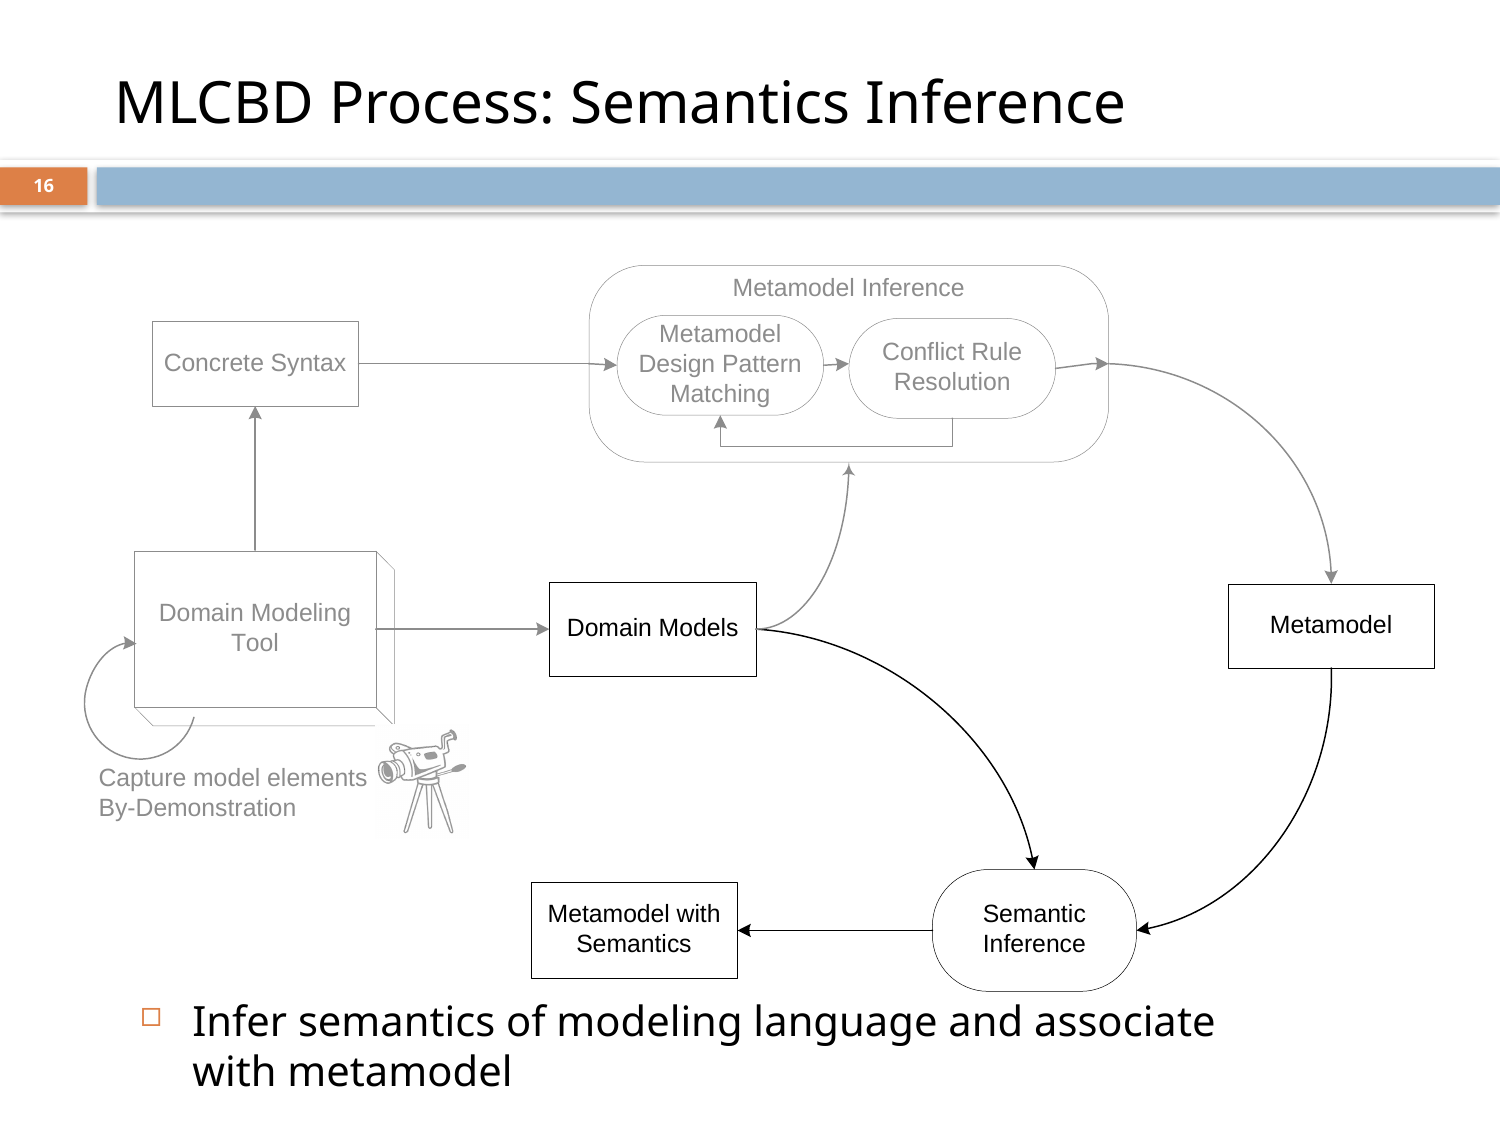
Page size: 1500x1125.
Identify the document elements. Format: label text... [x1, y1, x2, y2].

title MLCBD Process: Semantics Inference [99, 37, 1438, 163]
text_box Infer semantics of modeling language and associate with metamodel [125, 1004, 1300, 1113]
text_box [66, 262, 1438, 995]
slide_number 16 [0, 166, 88, 207]
